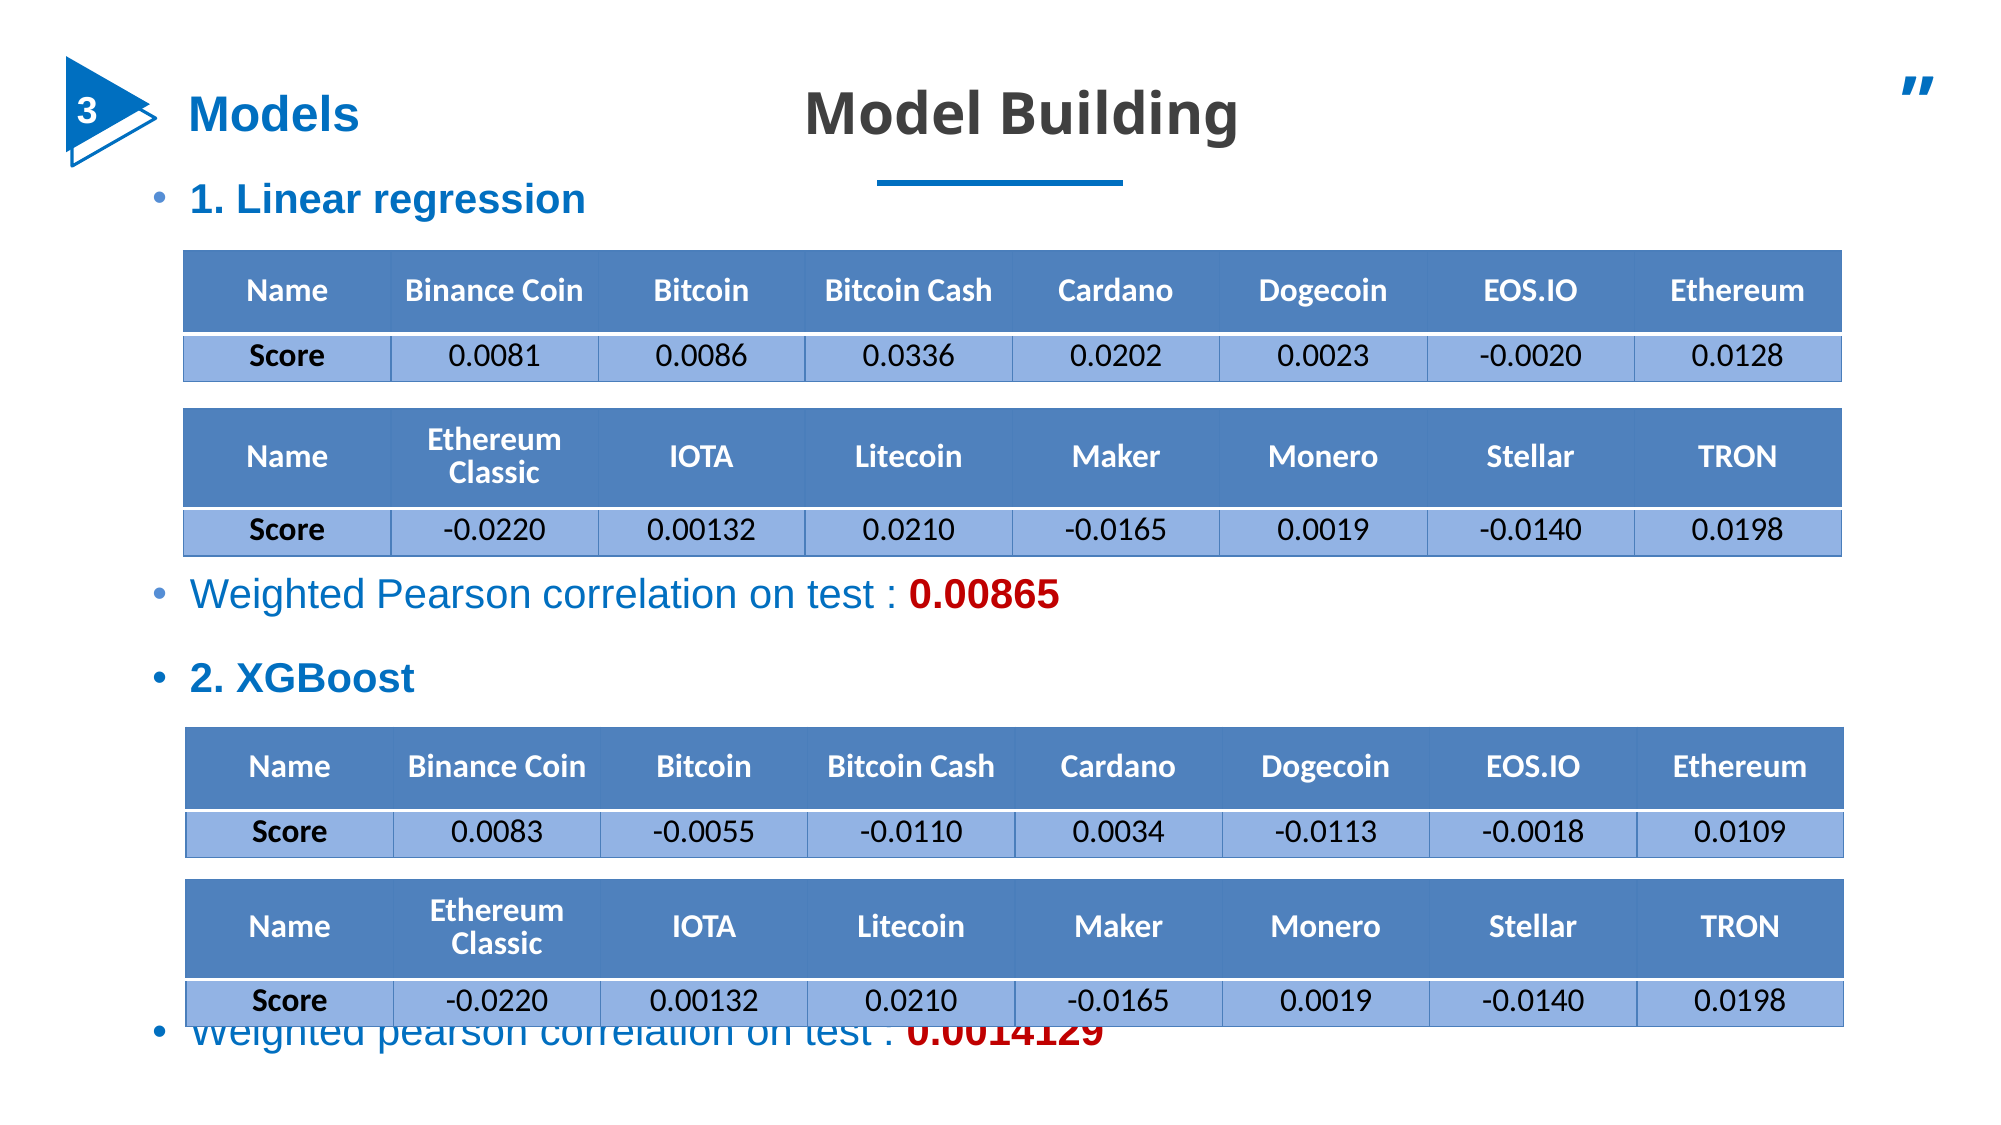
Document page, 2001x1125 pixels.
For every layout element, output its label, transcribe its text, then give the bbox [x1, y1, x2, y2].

table_header Cardano [1013, 252, 1219, 332]
table_cell -0.0113 [1223, 812, 1429, 857]
table_header Maker [1013, 410, 1219, 507]
table_cell -0.0055 [601, 812, 807, 857]
table_cell Score [187, 812, 393, 857]
table_header Name [184, 252, 390, 332]
table_cell 0.0210 [806, 510, 1012, 555]
table_header IOTA [601, 880, 807, 978]
table_header Stellar [1430, 880, 1636, 978]
table_header Ethereum Classic [394, 880, 600, 978]
table_cell -0.0110 [808, 812, 1014, 857]
table_header Name [187, 880, 393, 978]
table_cell 0.0081 [392, 336, 598, 381]
table_cell -0.0140 [1428, 510, 1634, 555]
table_header Bitcoin Cash [806, 252, 1012, 332]
table_cell 0.0023 [1220, 336, 1427, 381]
table_cell -0.0165 [1013, 510, 1219, 555]
table_cell -0.0018 [1430, 812, 1636, 857]
table_header Name [184, 410, 390, 507]
text_box 2. XGBoost Weighted pearson correlation on test : 0.0014129 [137, 651, 1863, 1125]
table_cell Score [187, 981, 393, 1026]
table_header Litecoin [808, 880, 1014, 978]
table_header Binance Coin [394, 728, 600, 809]
table_cell -0.0165 [1016, 981, 1222, 1026]
table_cell -0.0020 [1428, 336, 1634, 381]
table_cell -0.0140 [1430, 981, 1636, 1026]
table_header IOTA [599, 410, 804, 507]
text_box Models [186, 81, 432, 142]
table_cell 0.0019 [1223, 981, 1429, 1026]
text_box ” [1899, 55, 1942, 146]
table_cell -0.0220 [392, 510, 598, 555]
table_header TRON [1638, 880, 1843, 978]
text_box 1. Linear regression Weighted Pearson correlation on test : 0.00865 [137, 169, 1863, 651]
table_header Bitcoin [599, 252, 804, 332]
table_header Cardano [1016, 728, 1222, 809]
table_cell 0.0086 [599, 336, 804, 381]
table_cell 0.0198 [1638, 981, 1843, 1026]
table_cell Score [184, 510, 390, 555]
table_header Stellar [1428, 410, 1634, 507]
table_cell 0.0019 [1220, 510, 1427, 555]
table_header Ethereum Classic [392, 410, 598, 507]
table_cell 0.0198 [1635, 510, 1841, 555]
table_header EOS.IO [1428, 252, 1634, 332]
title Model Building [631, 76, 1369, 169]
table_cell 0.0336 [806, 336, 1012, 381]
table_cell 0.0109 [1638, 812, 1843, 857]
table_header EOS.IO [1430, 728, 1636, 809]
table_header Dogecoin [1220, 252, 1427, 332]
table_header Ethereum [1635, 252, 1841, 332]
table_cell 0.0128 [1635, 336, 1841, 381]
table_cell 0.0083 [394, 812, 600, 857]
table_header Litecoin [806, 410, 1012, 507]
table_cell 0.0210 [808, 981, 1014, 1026]
table_cell 0.0202 [1013, 336, 1219, 381]
table_header Dogecoin [1223, 728, 1429, 809]
table_header Name [187, 728, 393, 809]
table_cell 0.00132 [599, 510, 804, 555]
table_cell Score [184, 336, 390, 381]
table_header Monero [1223, 880, 1429, 978]
table_header Binance Coin [392, 252, 598, 332]
table_header Ethereum [1638, 728, 1843, 809]
table_cell 0.0034 [1016, 812, 1222, 857]
table_header TRON [1635, 410, 1841, 507]
table_header Monero [1220, 410, 1427, 507]
table_header Bitcoin [601, 728, 807, 809]
table_cell -0.0220 [394, 981, 600, 1026]
table_header Bitcoin Cash [808, 728, 1014, 809]
text_box [66, 56, 150, 153]
table_header Maker [1016, 880, 1222, 978]
table_cell 0.00132 [601, 981, 807, 1026]
text_box [72, 70, 156, 167]
